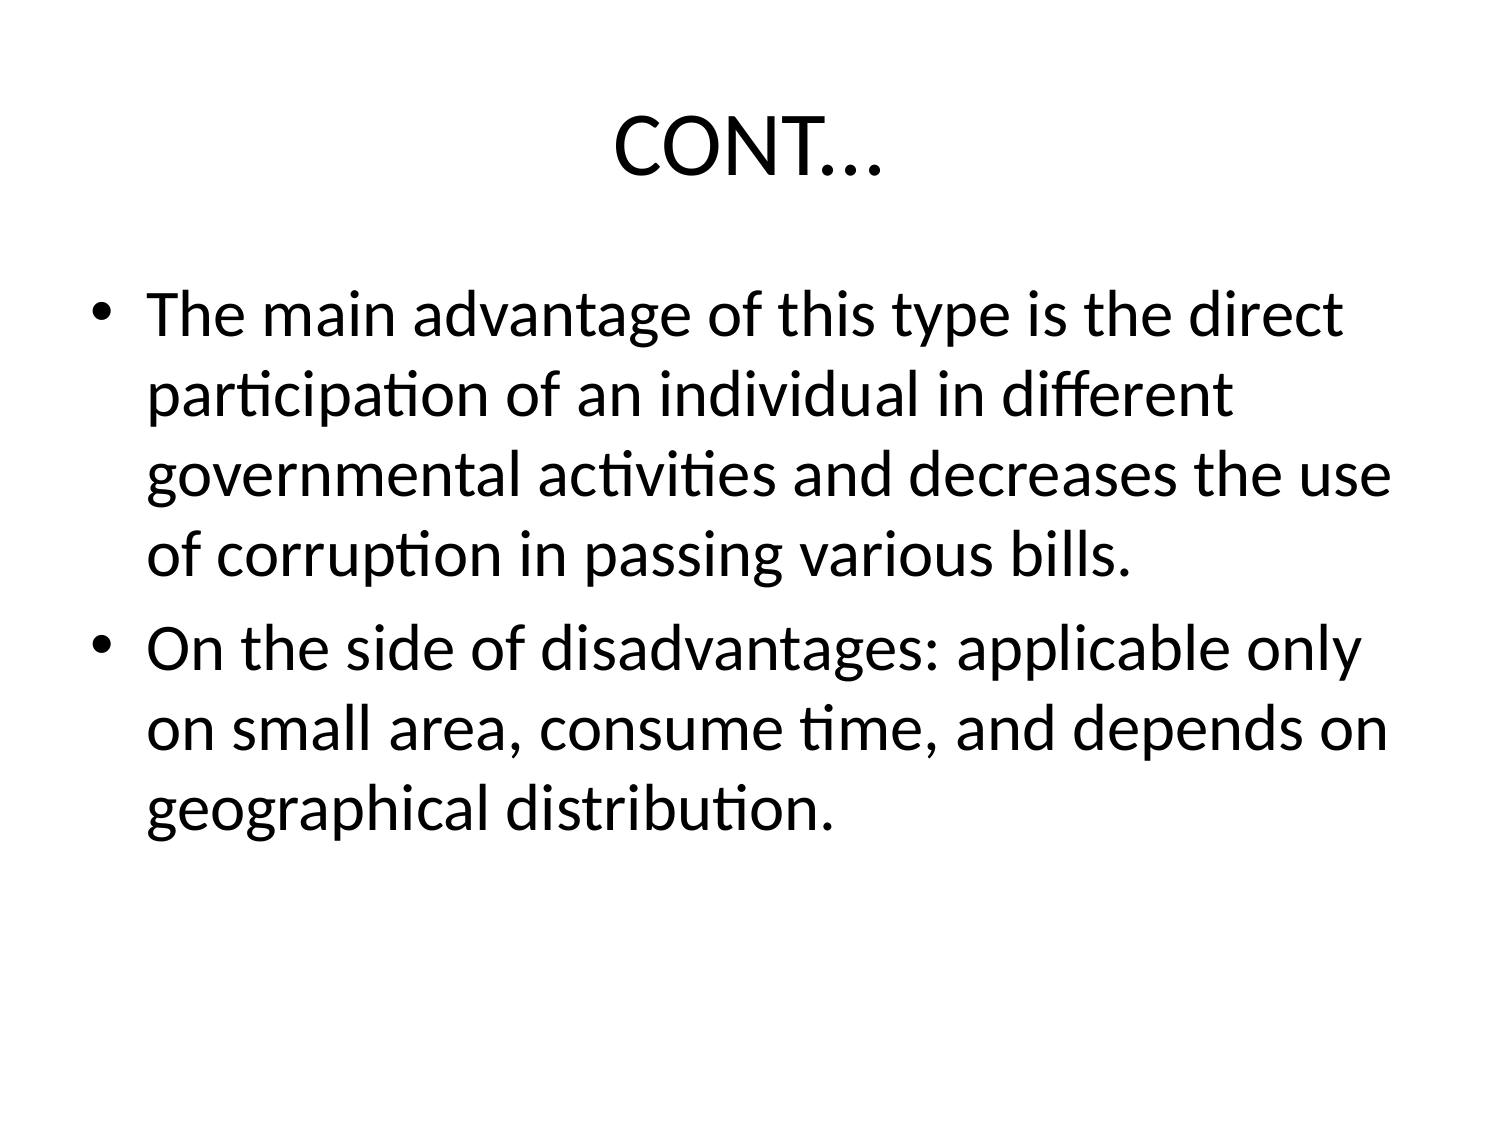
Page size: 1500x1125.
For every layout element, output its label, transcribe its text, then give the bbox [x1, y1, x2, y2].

title CONT... [75, 45, 1425, 233]
list The main advantage of this type is the direct participation of an individual in different governmental activities and decreases the use of corruption in passing various bills. On the side of disadvantages: applicable only on small area, consume time, and depends on geographical distribution. [75, 262, 1425, 1005]
